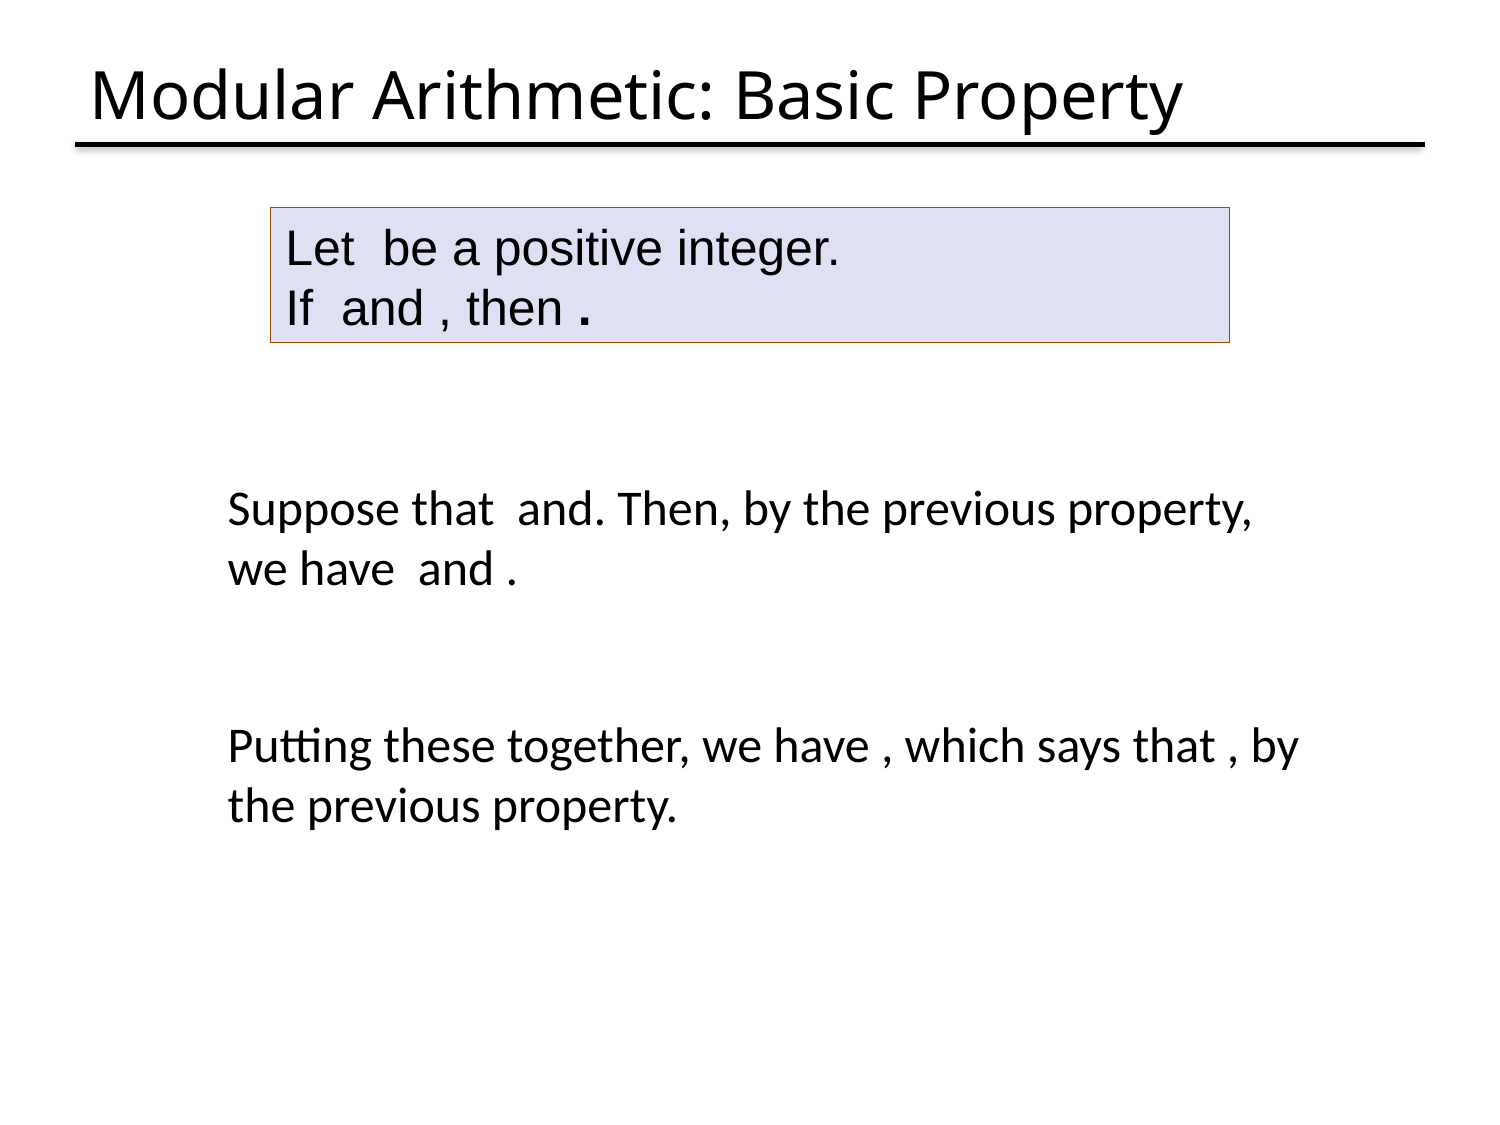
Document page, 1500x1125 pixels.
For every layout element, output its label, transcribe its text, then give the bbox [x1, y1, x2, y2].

title Modular Arithmetic: Basic Property [75, 45, 1425, 145]
